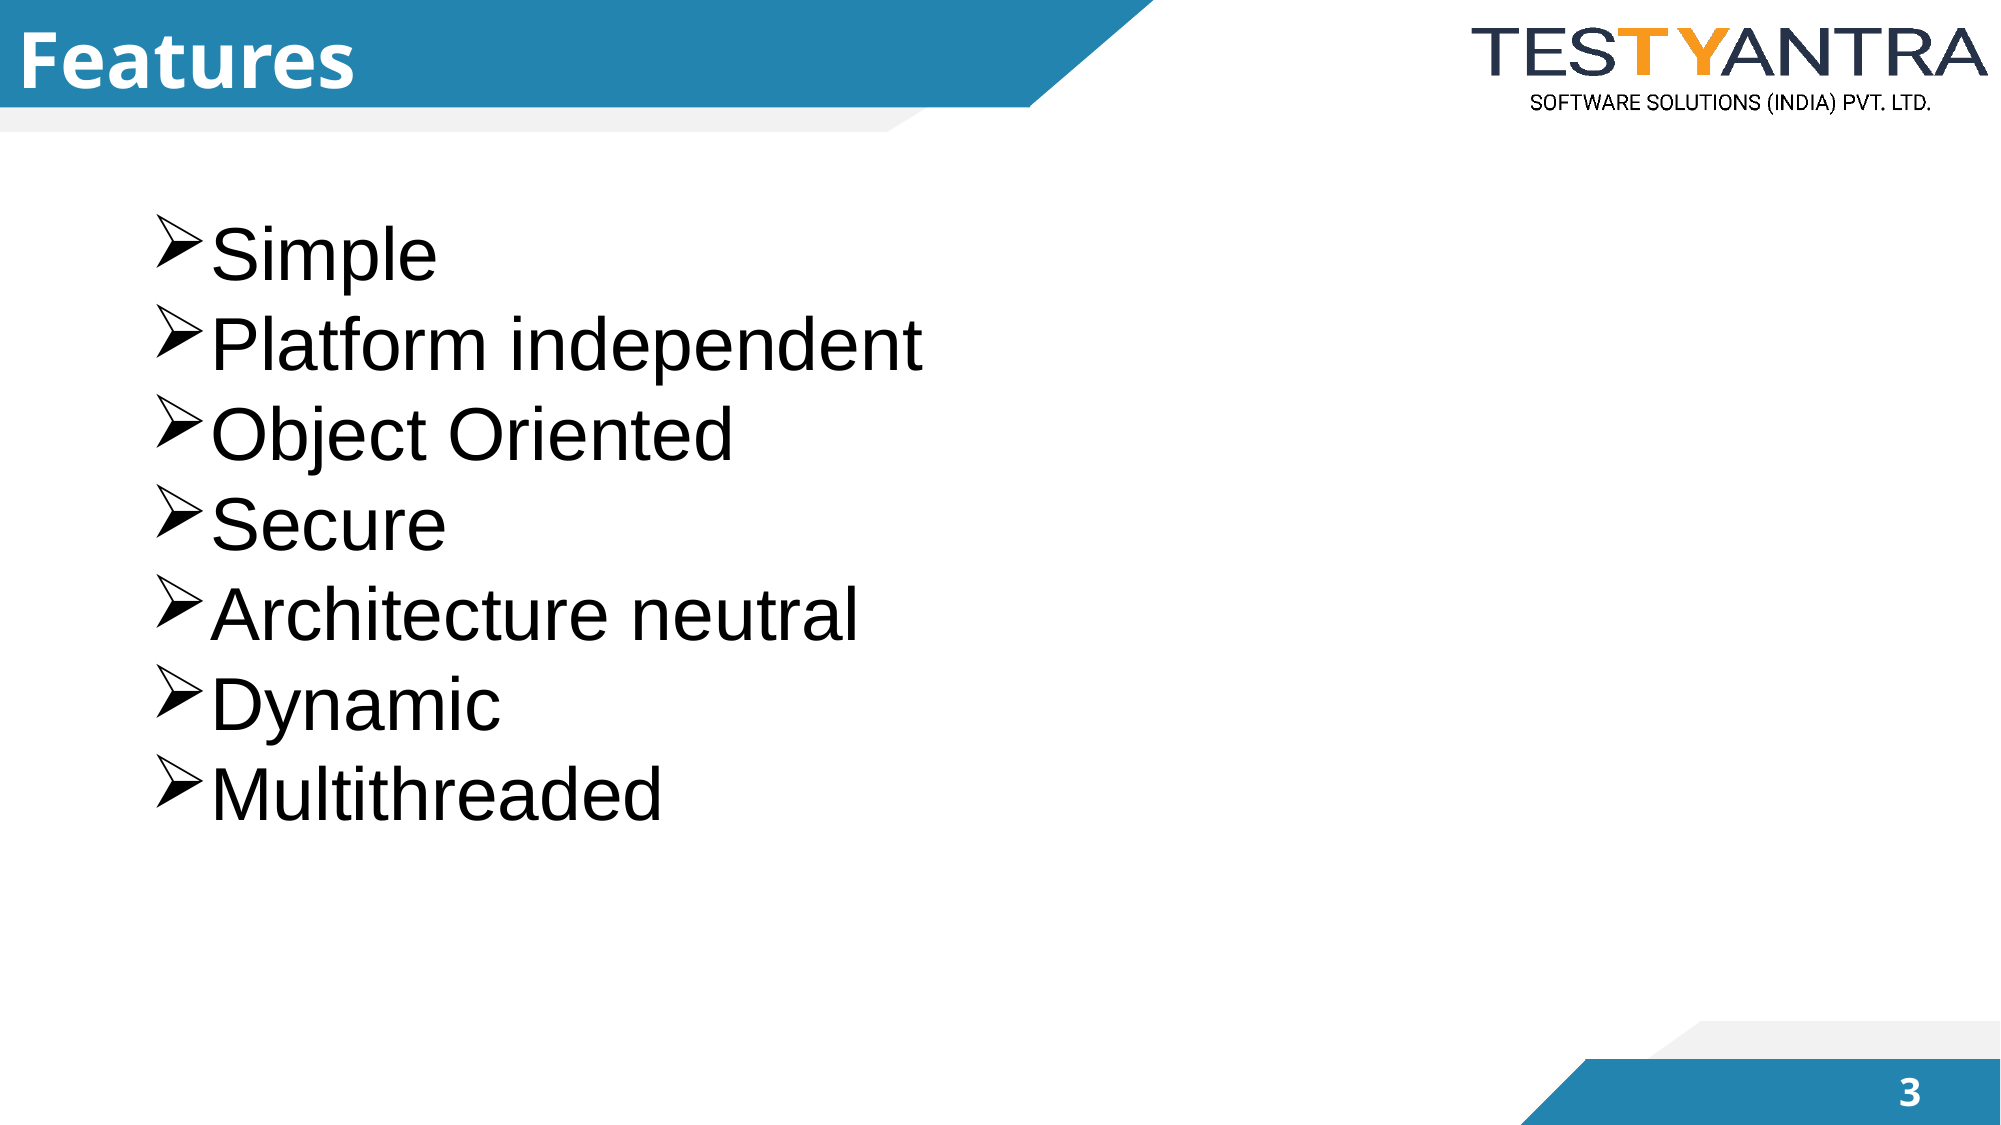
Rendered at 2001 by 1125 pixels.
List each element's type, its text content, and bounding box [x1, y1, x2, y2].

text_box Simple Platform independent Object Oriented Secure Architecture neutral Dynamic Multithreaded [135, 198, 1393, 934]
slide_number 2 [1844, 1059, 1977, 1125]
title Features [0, 0, 1094, 198]
picture [1463, 0, 1998, 134]
